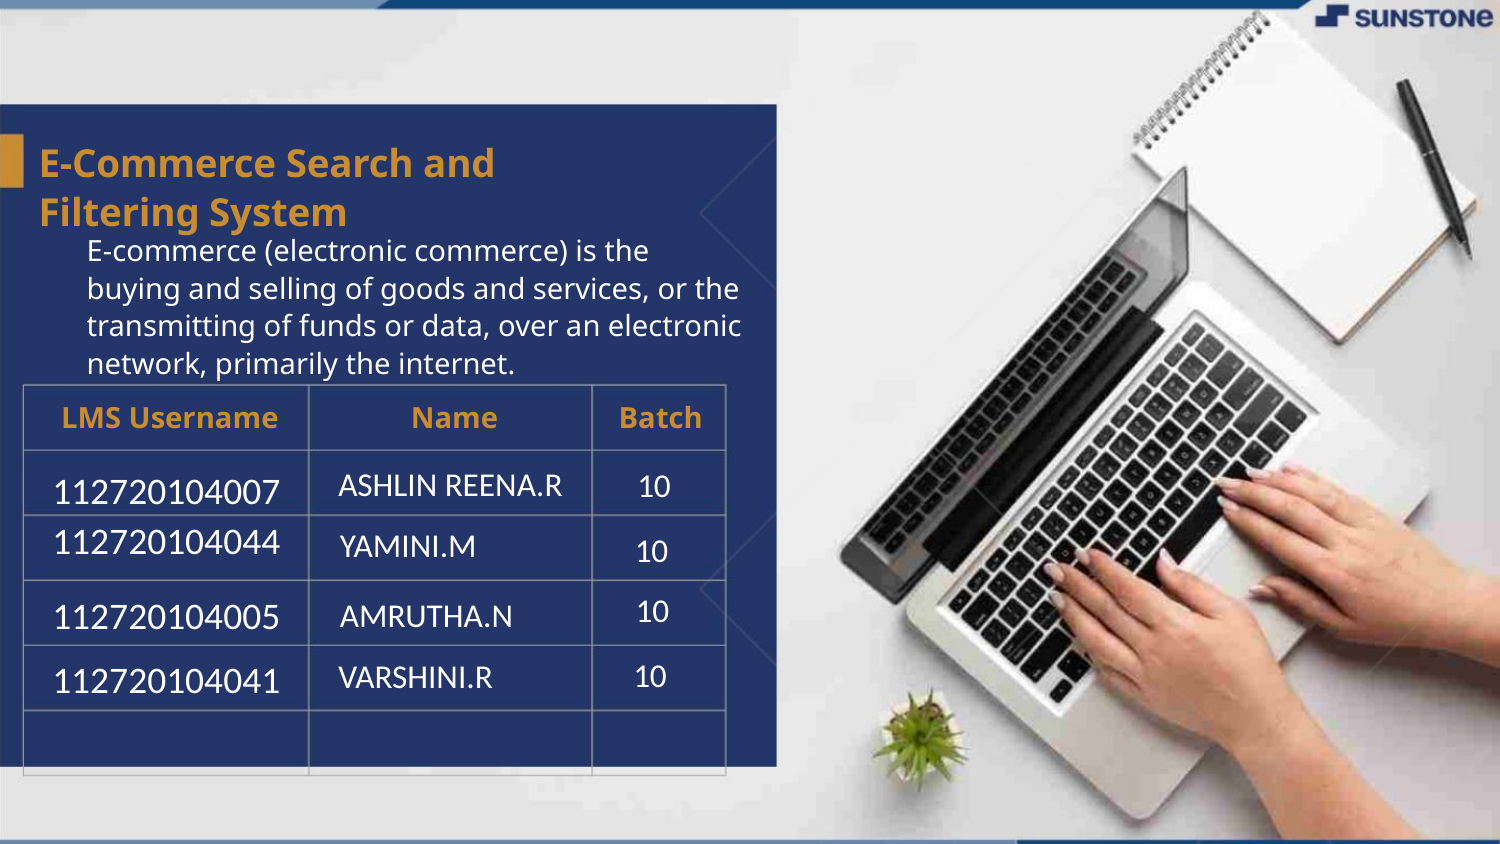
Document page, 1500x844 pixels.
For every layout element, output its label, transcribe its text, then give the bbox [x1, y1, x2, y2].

text_box 10 [618, 646, 690, 701]
text_box 10 [620, 522, 691, 577]
text_box YAMINI.M [325, 516, 592, 571]
text_box 10 [622, 457, 694, 512]
text_box VARSHINI.R [323, 647, 590, 703]
text_box 112720104007 [37, 459, 338, 509]
text_box E-commerce (electronic commerce) is the buying and selling of goods and services, or the transmitting of funds or data, over an electronic network, primarily the internet. [86, 229, 750, 381]
text_box [338, 474, 826, 535]
text_box 112720104041 [37, 648, 338, 709]
text_box AMRUTHA.N [338, 587, 592, 642]
text_box LMS Username [61, 401, 297, 435]
text_box ASHLIN REENA.R [323, 455, 590, 511]
text_box [0, 0, 1500, 844]
text_box 10 [620, 581, 692, 637]
text_box 112720104005 [37, 584, 338, 644]
text_box E-Commerce Search and Filtering System [38, 135, 557, 235]
text_box 112720104044 [37, 509, 338, 569]
text_box Batch [618, 401, 725, 435]
text_box Name [410, 401, 516, 435]
